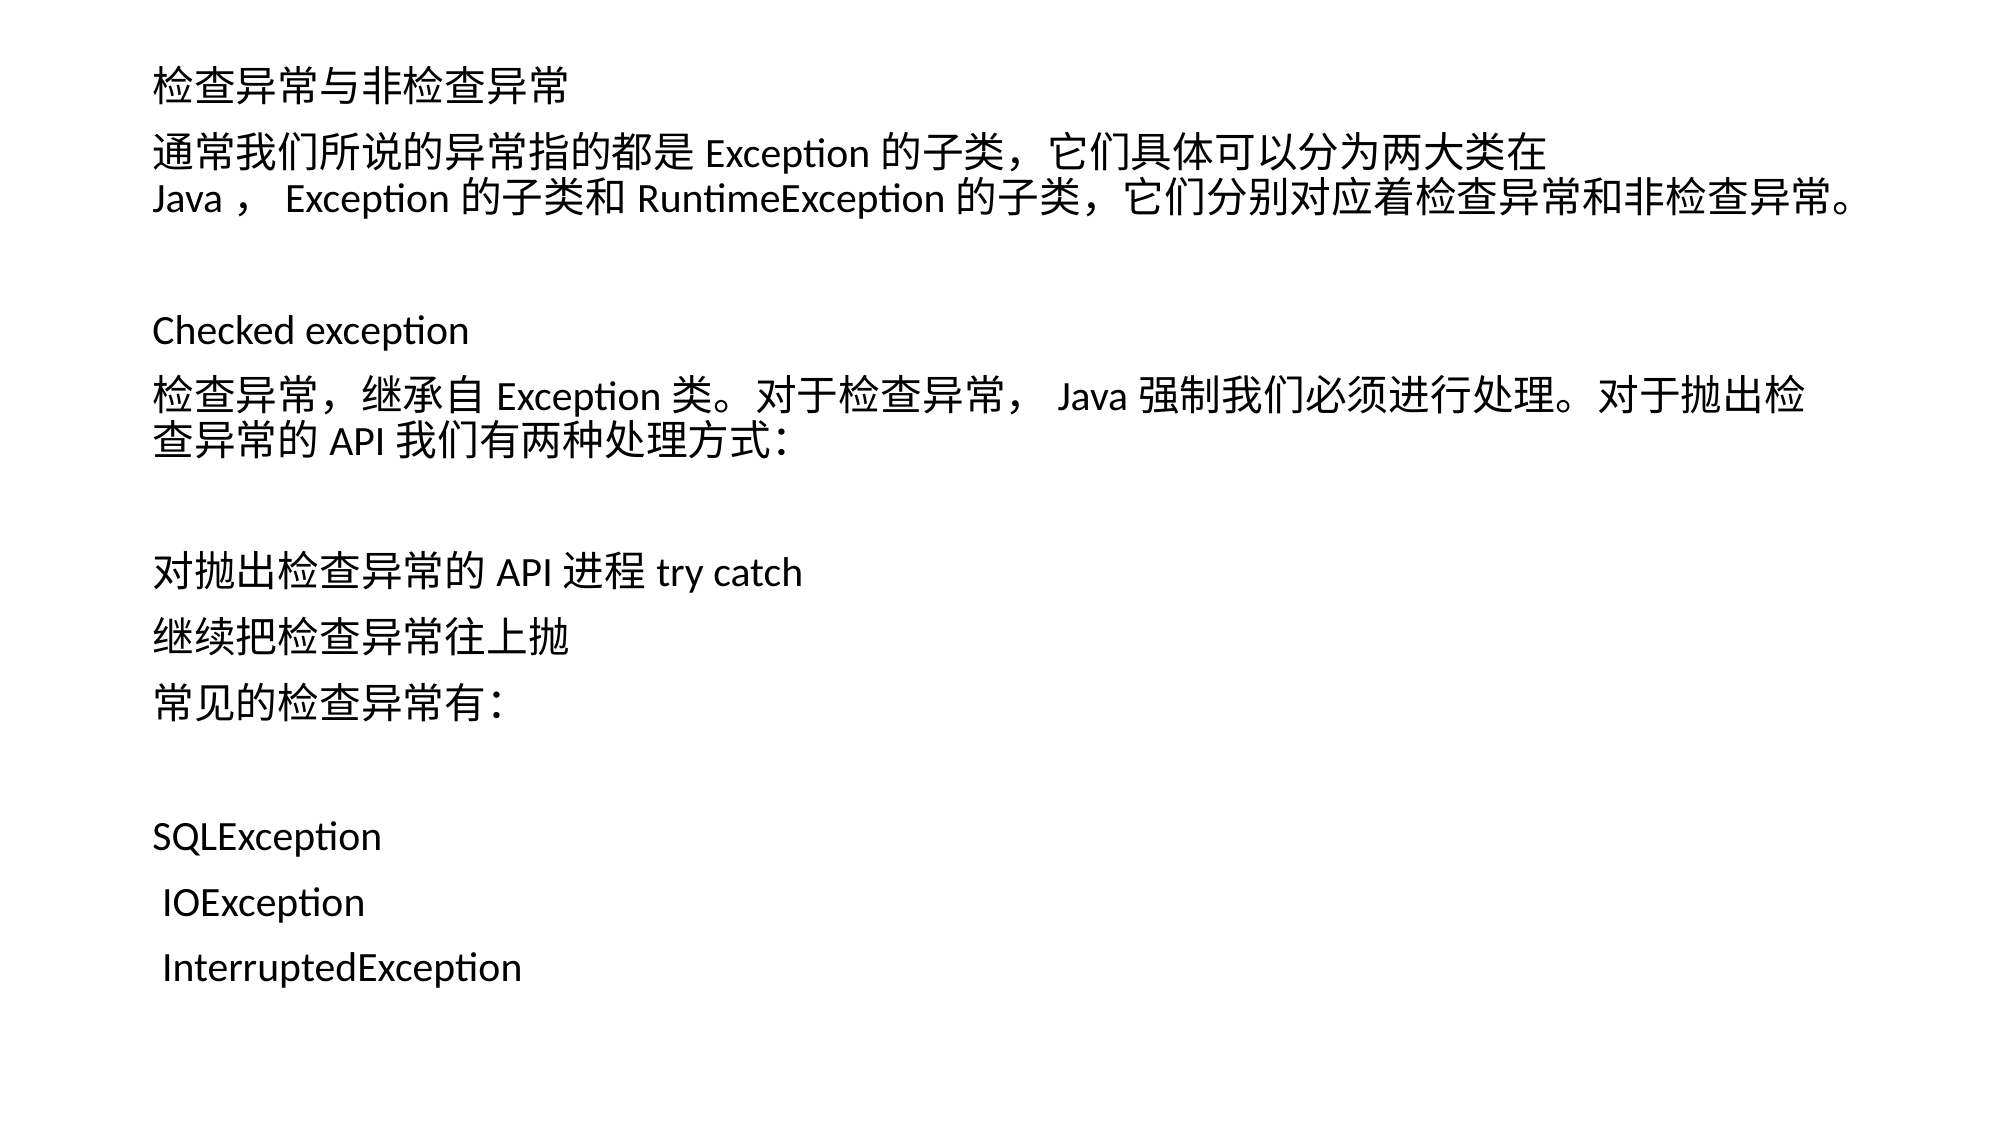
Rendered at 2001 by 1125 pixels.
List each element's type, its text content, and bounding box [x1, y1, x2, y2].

list 检查异常与非检查异常 通常我们所说的异常指的都是Exception的子类，它们具体可以分为两大类在Java，Exception的子类和RuntimeException的子类，它们分别对应着检查异常和非检查异常。 Checked exception 检查异常，继承自Exception类。对于检查异常，Java强制我们必须进行处理。对于抛出检查异常的API我们有两种处理方式： 对抛出检查异常的API进程try catch 继续把检查异常往上抛 常见的检查异常有： SQLException IOException InterruptedException [137, 58, 1863, 1014]
